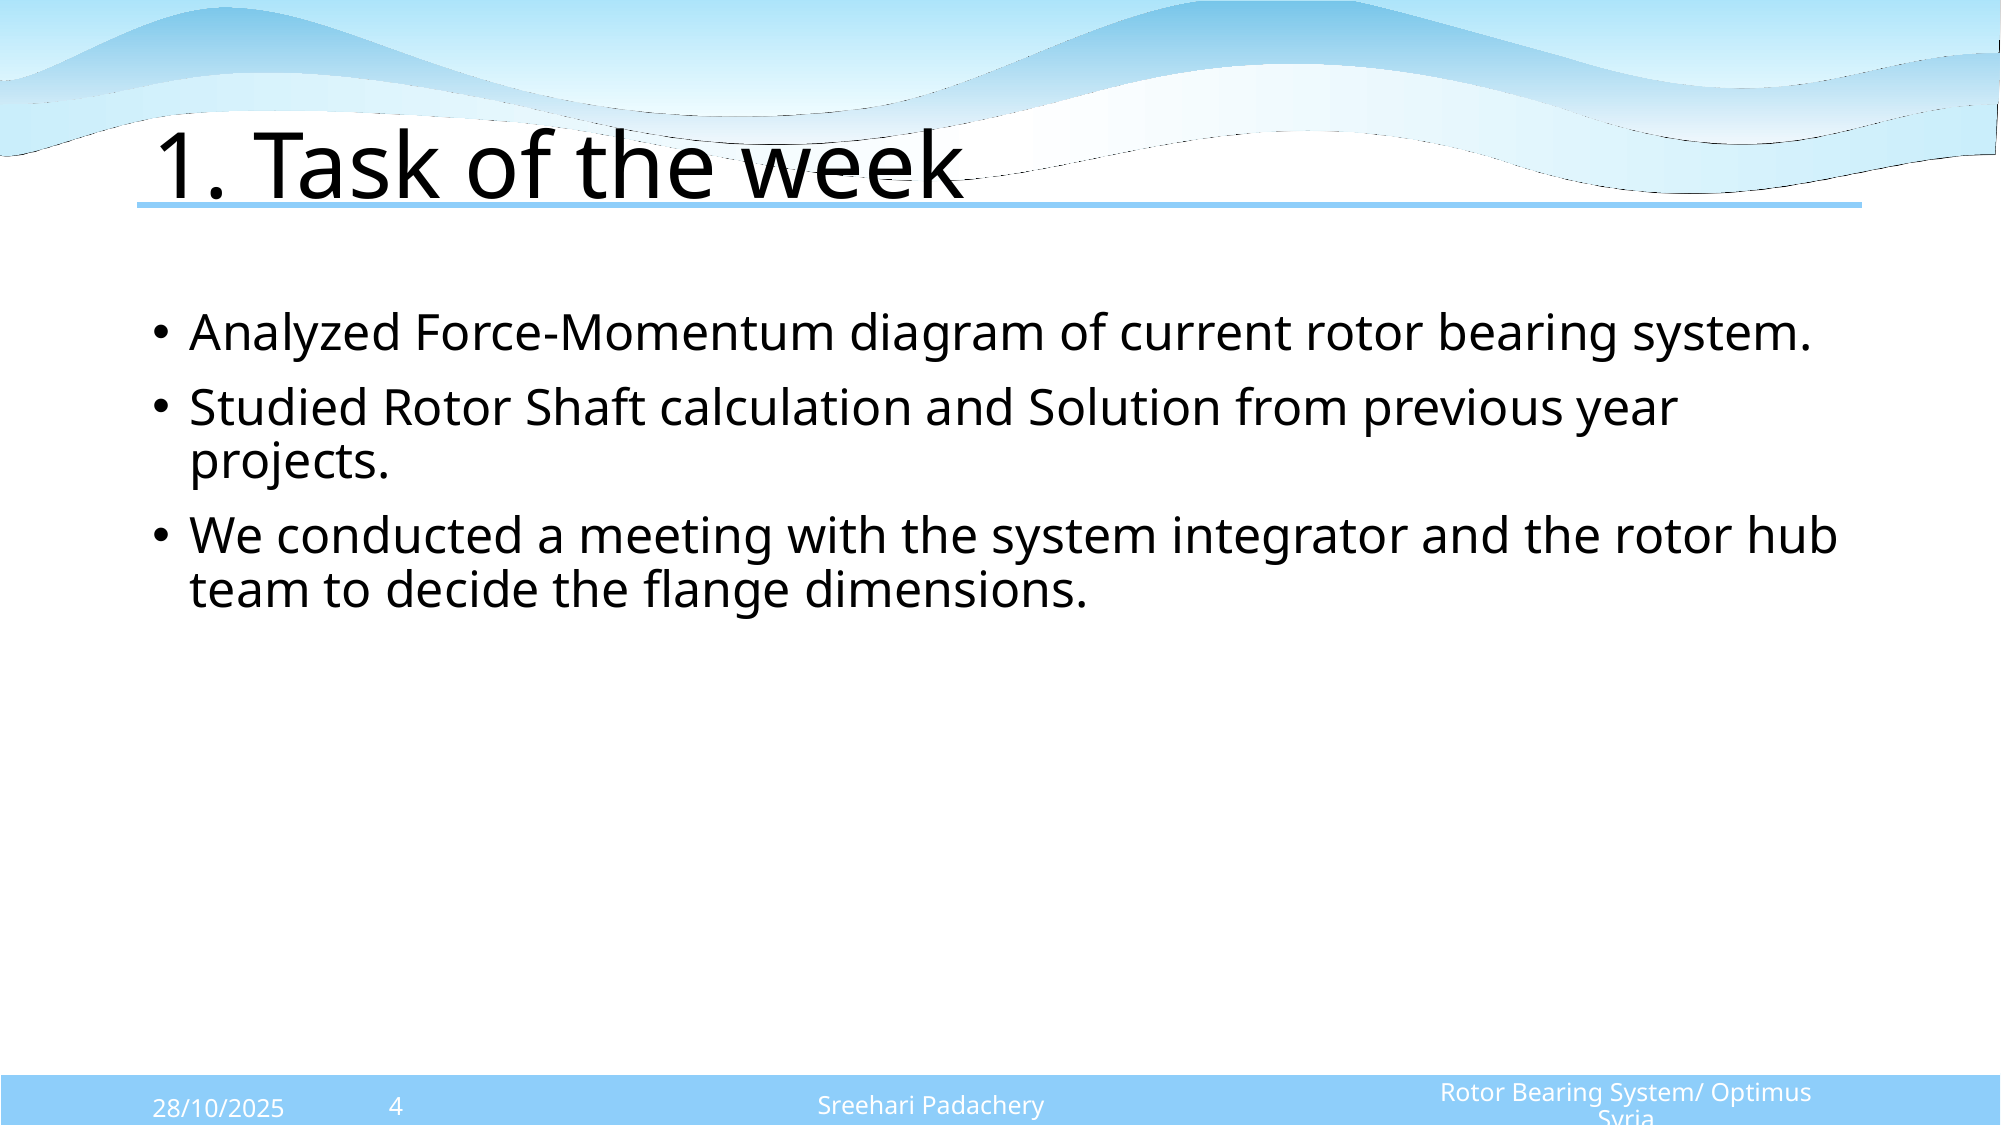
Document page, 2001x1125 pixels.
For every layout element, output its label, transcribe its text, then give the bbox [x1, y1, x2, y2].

slide_number 4 [319, 1077, 473, 1125]
title 1. Task of the week [137, 59, 1863, 278]
text_box Analyzed Force-Momentum diagram of current rotor bearing system. Studied Rotor Shaft calculation and Solution from previous year projects. We conducted a meeting with the system integrator and the rotor hub team to decide the flange dimensions. [137, 299, 1863, 1014]
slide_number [137, 1077, 319, 1125]
